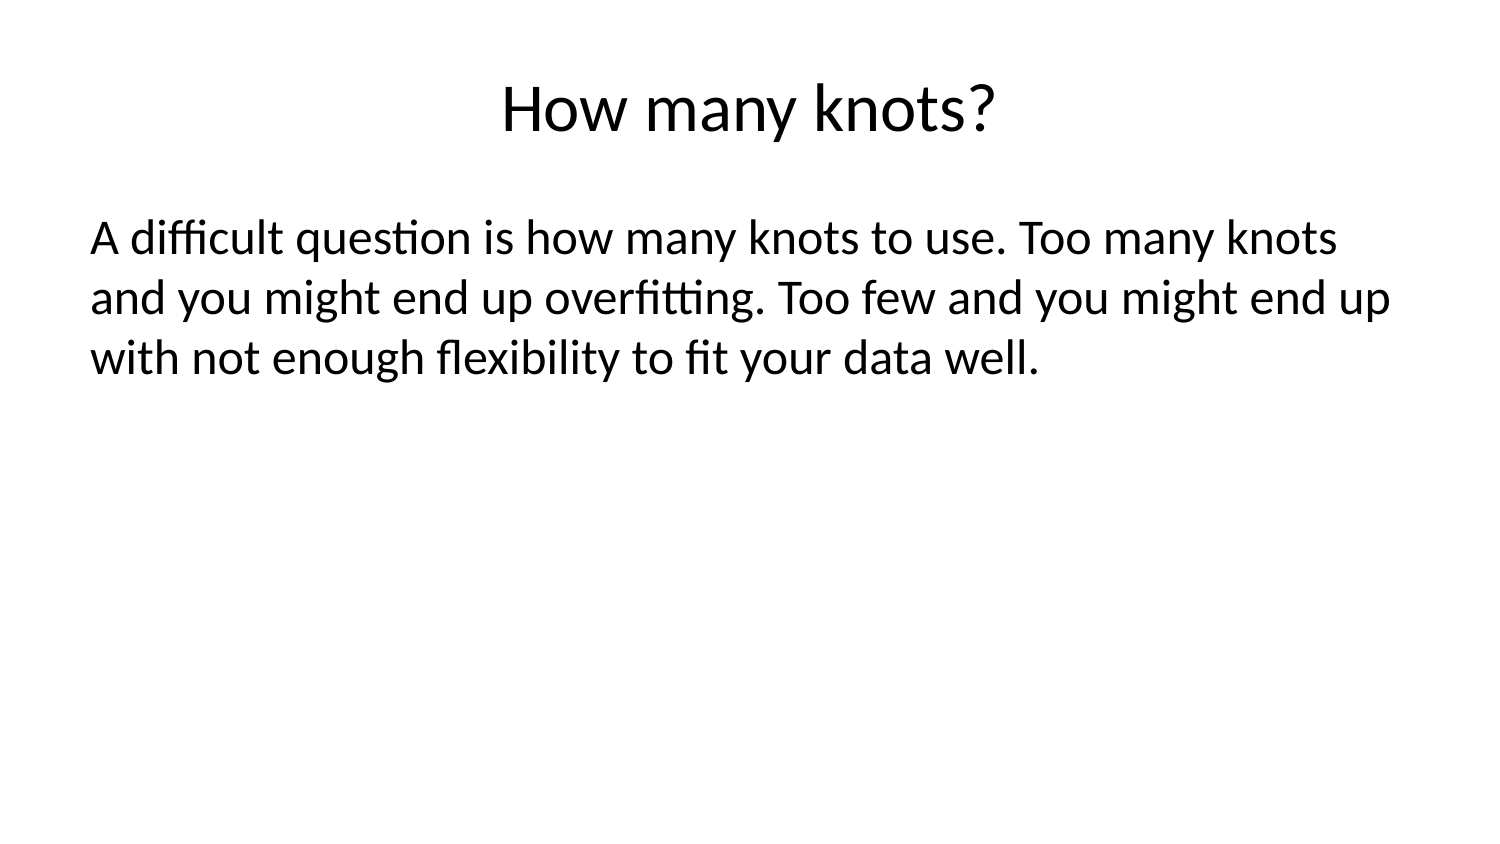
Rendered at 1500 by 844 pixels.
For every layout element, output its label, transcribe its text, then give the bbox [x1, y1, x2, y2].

title How many knots? [75, 33, 1425, 175]
list A difficult question is how many knots to use. Too many knots and you might end up overfitting. Too few and you might end up with not enough flexibility to fit your data well. [75, 196, 1425, 754]
